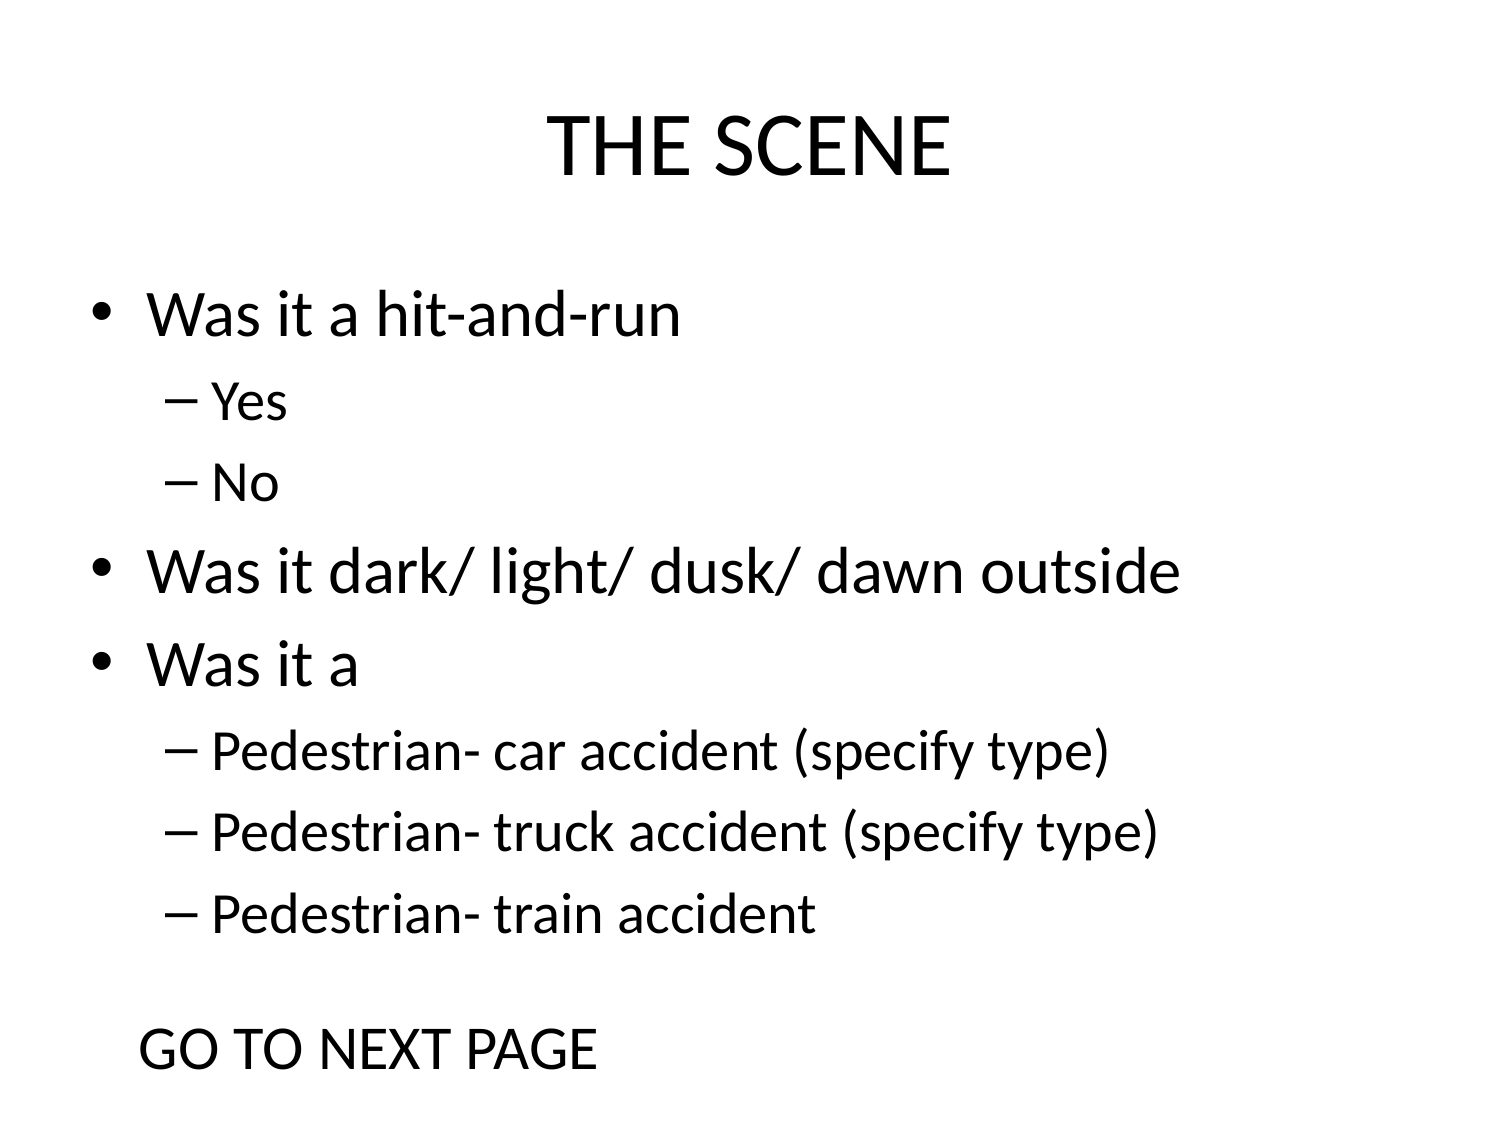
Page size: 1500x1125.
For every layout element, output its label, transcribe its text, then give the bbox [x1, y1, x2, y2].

title THE SCENE [75, 45, 1425, 233]
text_box GO TO NEXT PAGE [123, 999, 774, 1090]
list Was it a hit-and-run Yes No Was it dark/ light/ dusk/ dawn outside Was it a Pedestrian- car accident (specify type) Pedestrian- truck accident (specify type) Pedestrian- train accident [75, 262, 1425, 1005]
